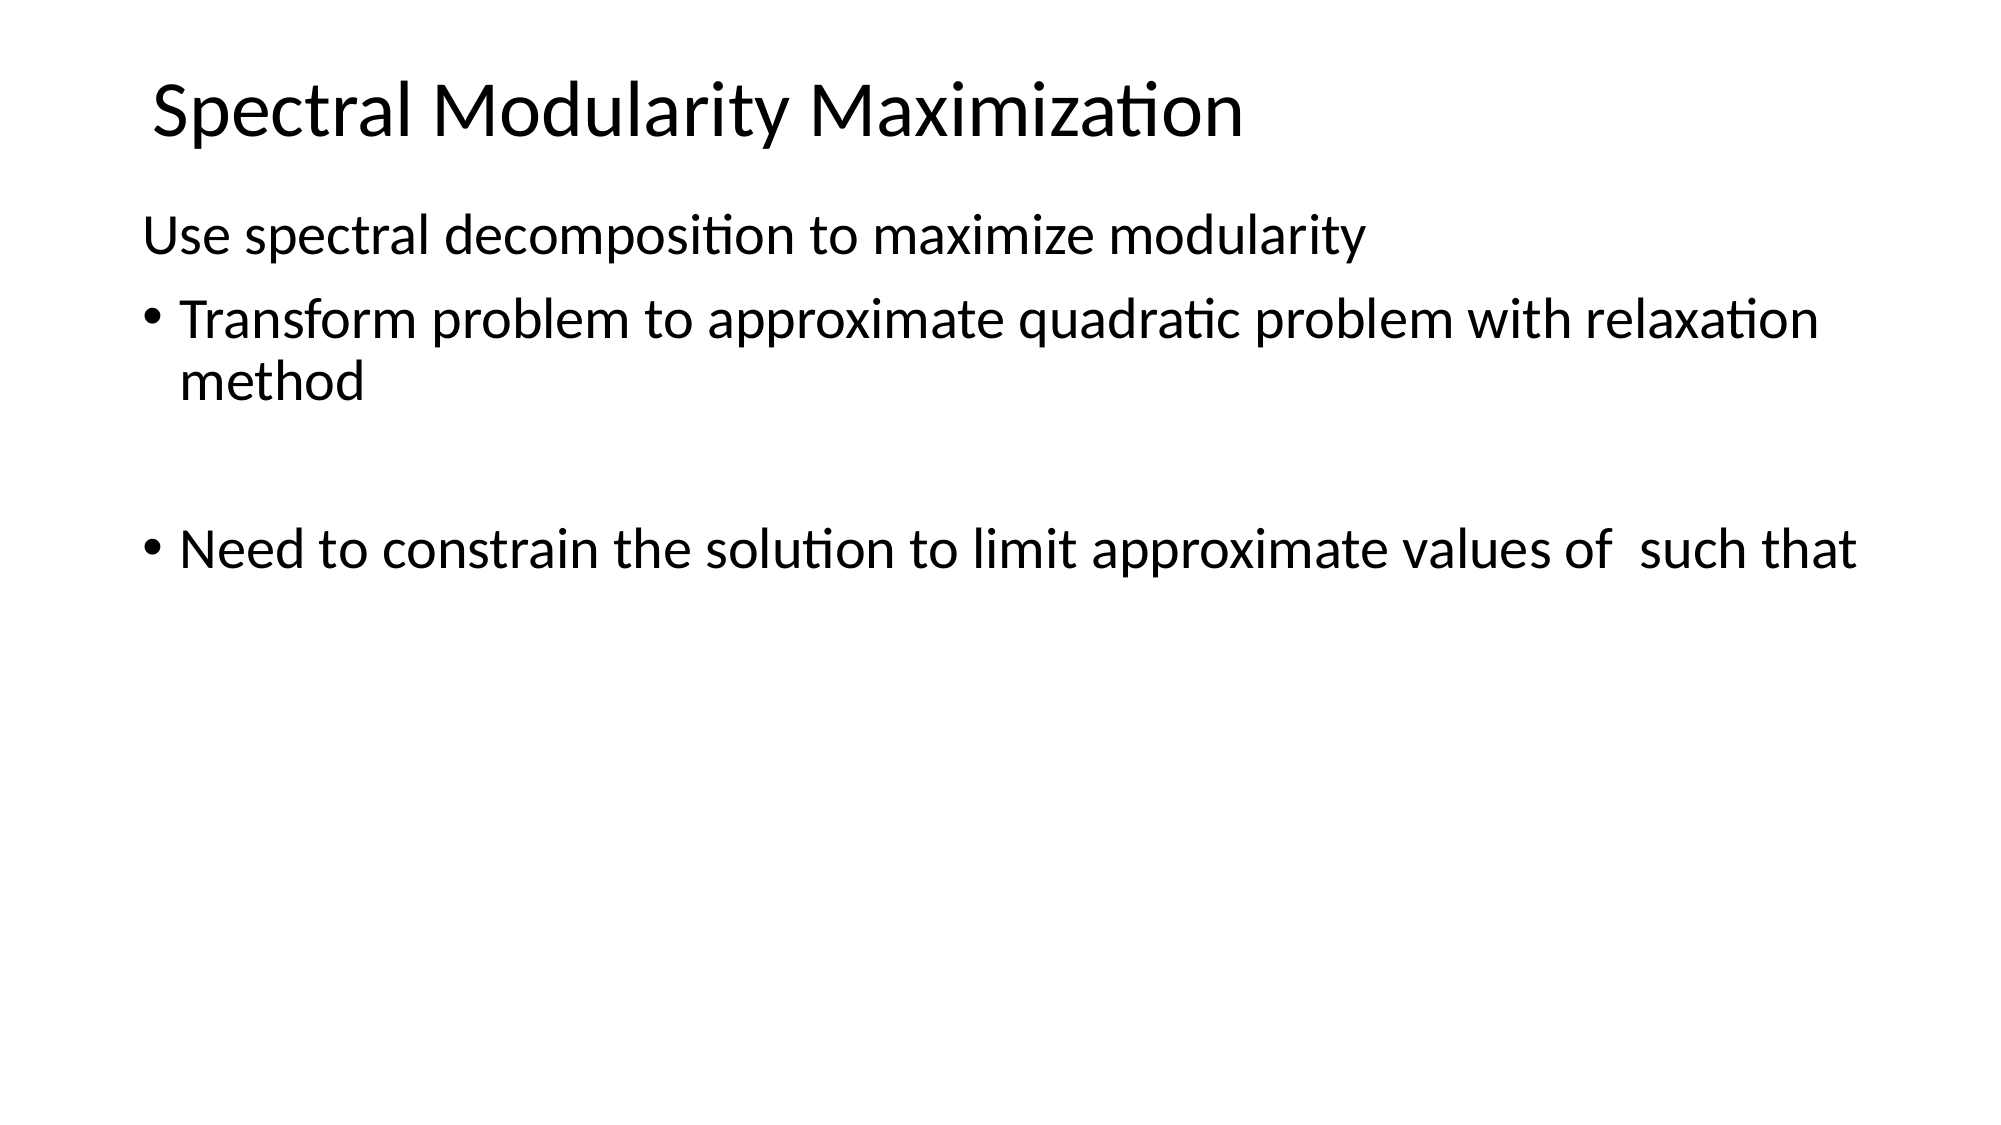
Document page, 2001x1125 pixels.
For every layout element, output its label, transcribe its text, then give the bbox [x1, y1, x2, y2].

title Spectral Modularity Maximization [137, 59, 1863, 162]
